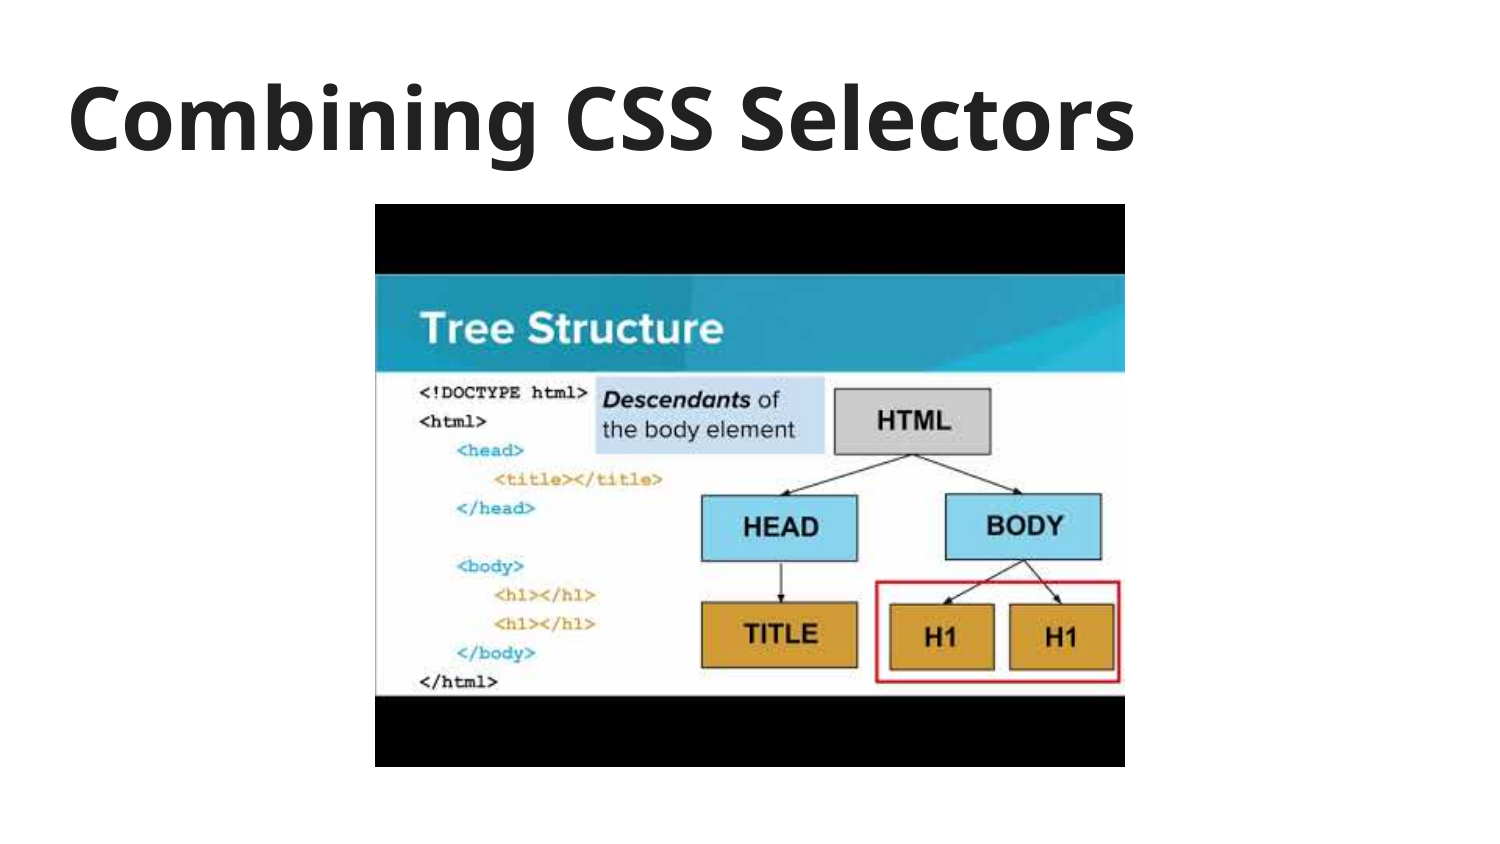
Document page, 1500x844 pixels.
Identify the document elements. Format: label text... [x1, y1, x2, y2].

picture [374, 204, 1126, 768]
title Combining CSS Selectors [51, 48, 1449, 180]
